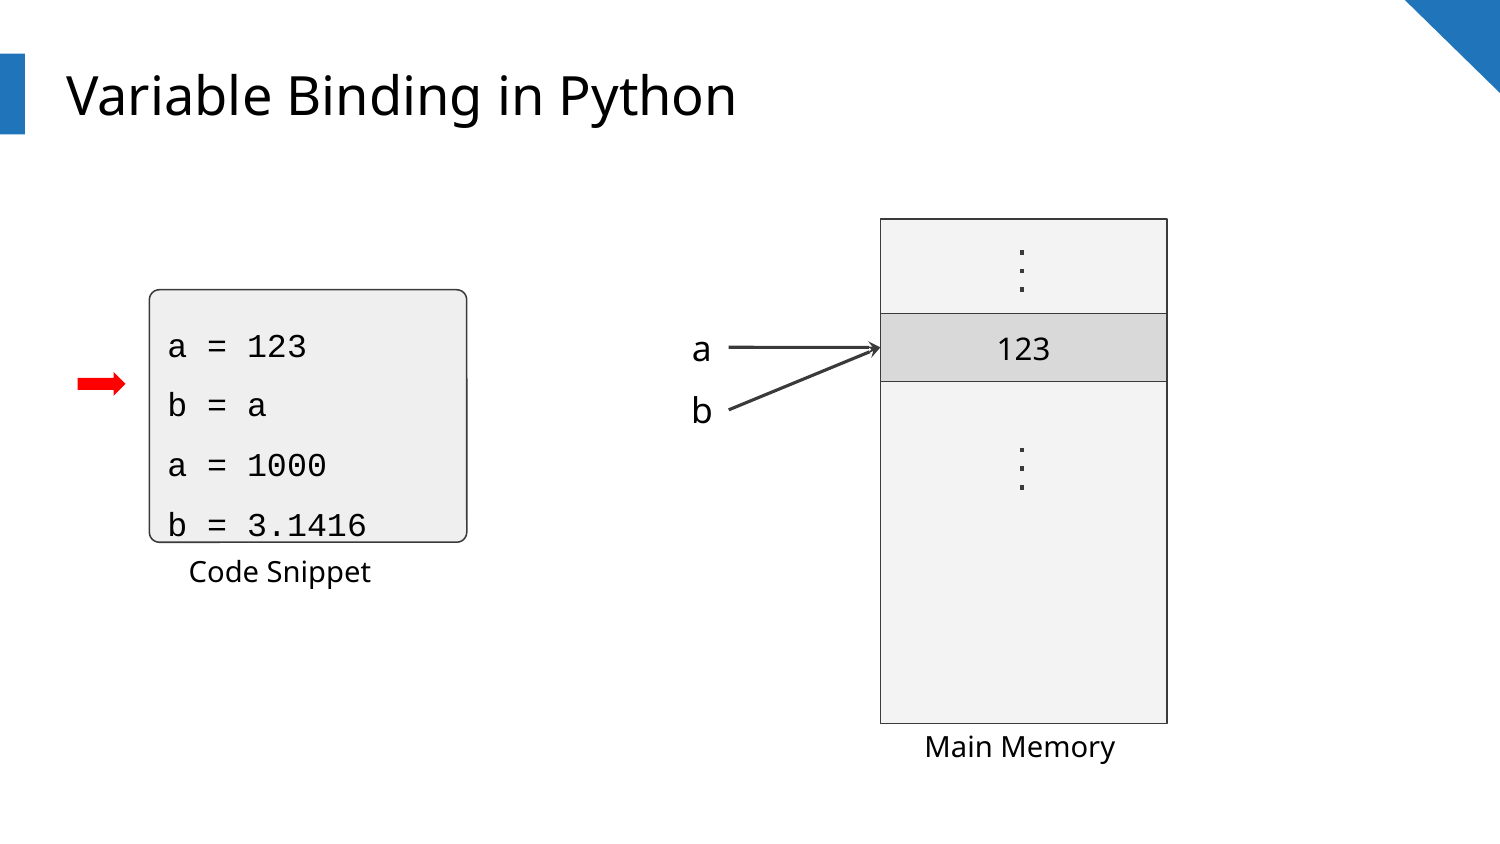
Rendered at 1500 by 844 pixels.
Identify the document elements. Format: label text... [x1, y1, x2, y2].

text_box 123 [880, 313, 1167, 382]
title Variable Binding in Python [51, 47, 1449, 141]
text_box Main Memory [825, 716, 1215, 777]
text_box Code Snippet [150, 541, 410, 602]
text_box b [675, 379, 729, 440]
text_box a = 123 b = a a = 1000 b = 3.1416 [149, 289, 467, 543]
text_box [880, 218, 1167, 313]
text_box a [675, 317, 729, 378]
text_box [728, 347, 881, 410]
text_box [880, 382, 1167, 716]
text_box [77, 371, 126, 396]
